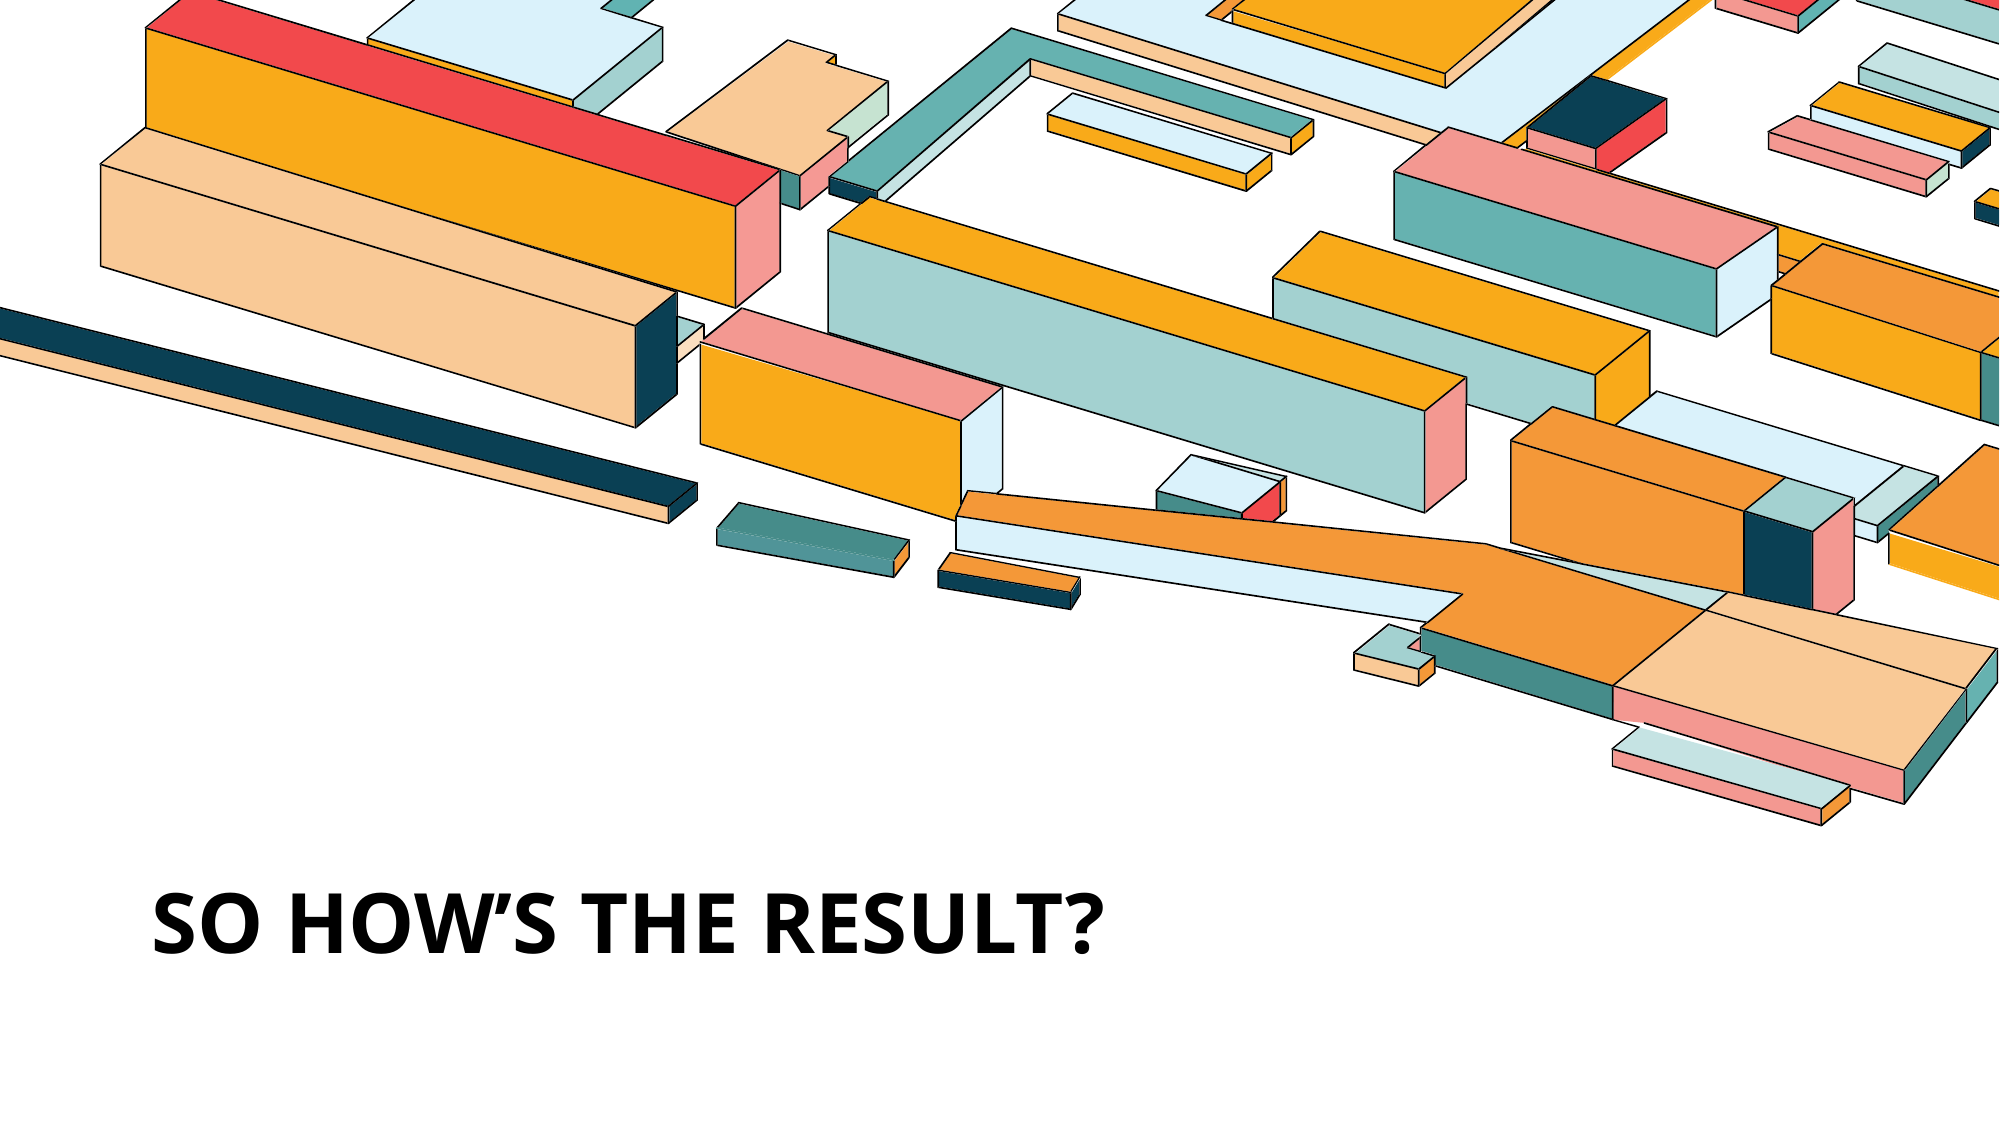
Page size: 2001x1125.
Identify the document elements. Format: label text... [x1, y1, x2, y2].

title So how’s the result? [136, 766, 1862, 980]
